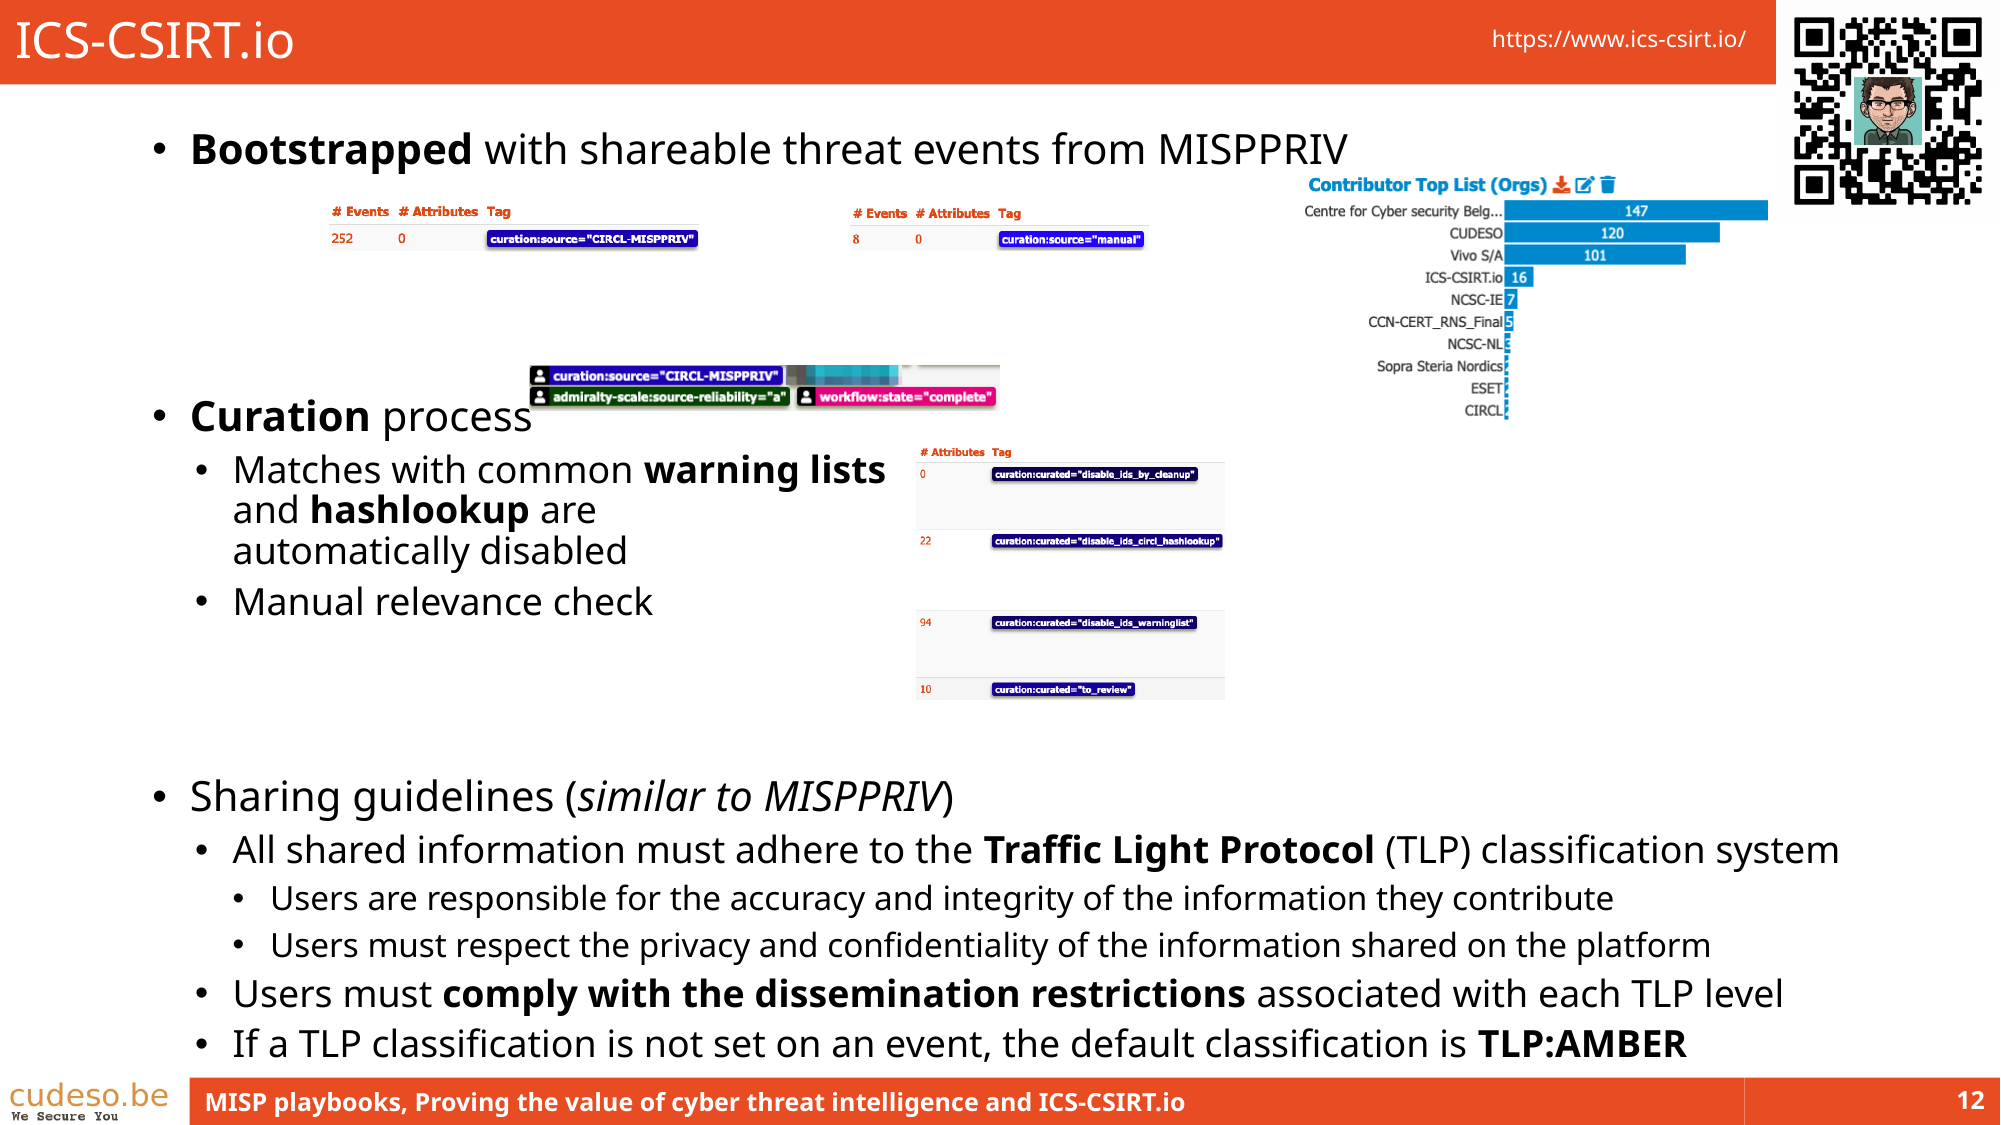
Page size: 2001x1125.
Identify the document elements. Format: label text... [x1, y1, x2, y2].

picture [1300, 0, 2000, 447]
list Bootstrapped with shareable threat events from MISPPRIV Curation process Matches with common warning lists and hashlookup are automatically disabled Manual relevance check Sharing guidelines (similar to MISPPRIV) All shared information must adhere to the Traffic Light Protocol (TLP) classification system Users are responsible for the accuracy and integrity of the information they contribute Users must respect the privacy and confidentiality of the information shared on the platform Users must comply with the dissemination restrictions associated with each TLP level If a TLP classification is not set on an event, the default classification is TLP:AMBER [137, 120, 1863, 1014]
picture [329, 204, 699, 252]
text_box https://www.ics-csirt.io/ [921, 20, 1762, 65]
slide_number 12 [1744, 1077, 2000, 1125]
picture [529, 365, 1000, 411]
picture [0, 1077, 178, 1125]
picture [915, 446, 1225, 700]
title ICS-CSIRT.io [0, 0, 1776, 85]
footer MISP playbooks, Proving the value of cyber threat intelligence and ICS-CSIRT.io [189, 1077, 1744, 1125]
picture [850, 205, 1149, 251]
